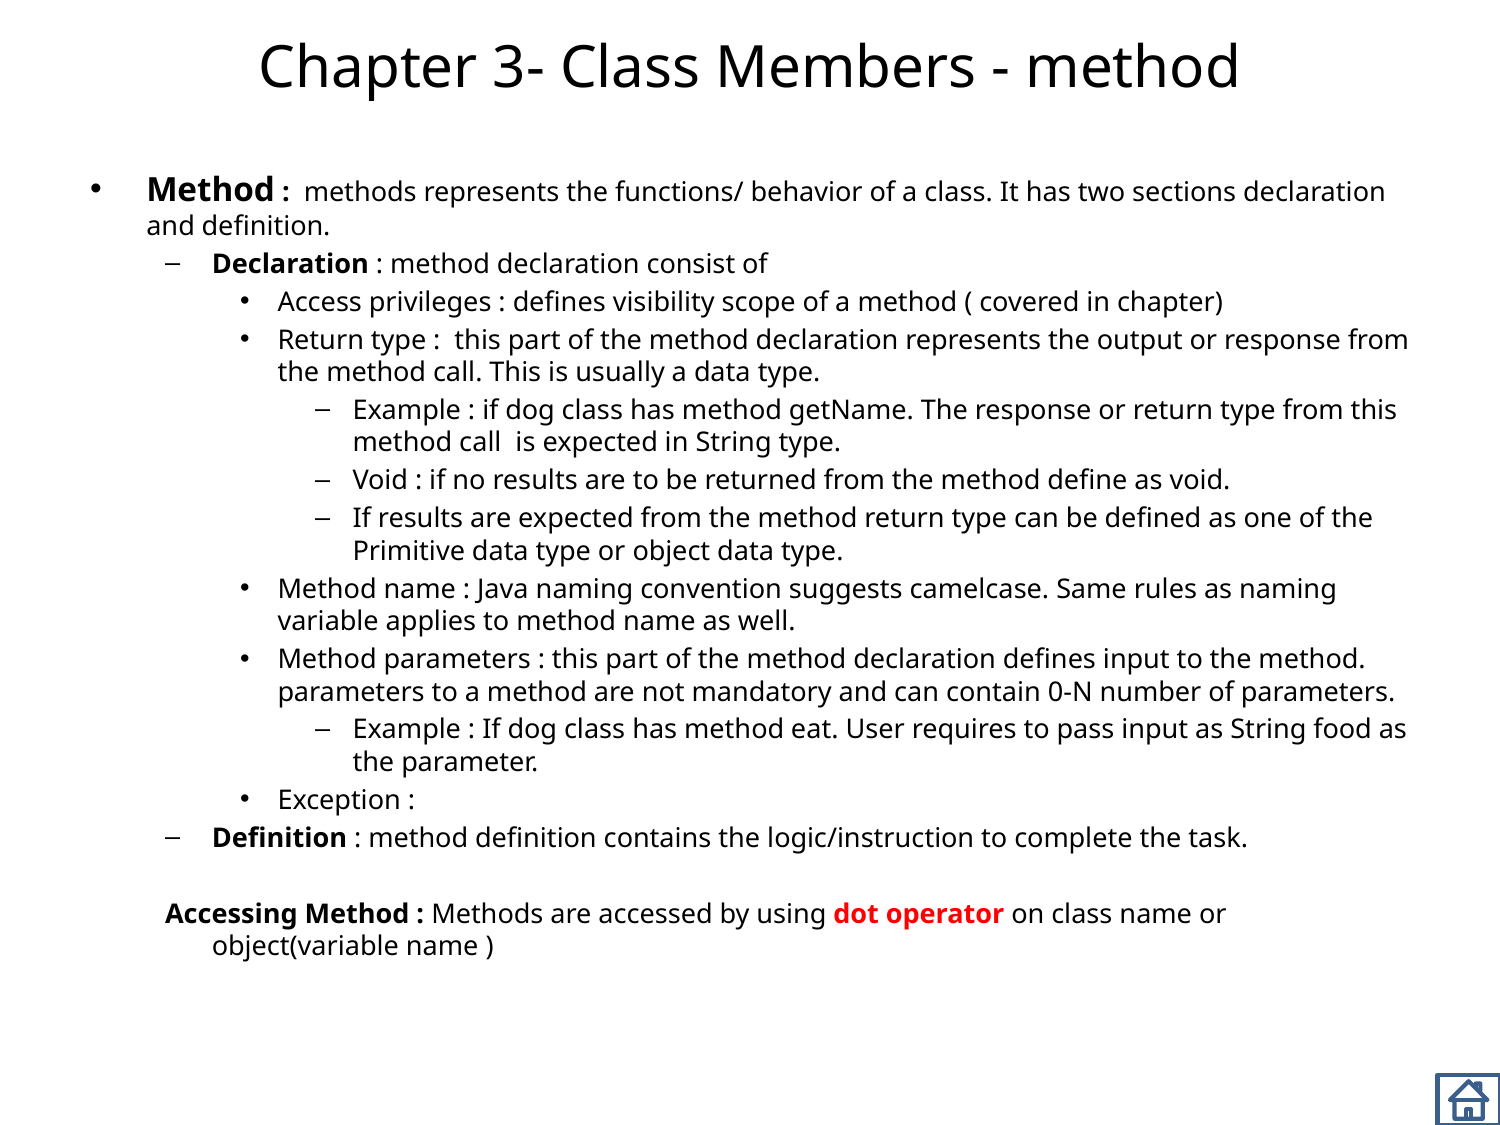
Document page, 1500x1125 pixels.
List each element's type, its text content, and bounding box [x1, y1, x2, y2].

title Chapter 3- Class Members - method [75, 5, 1425, 121]
list Method : methods represents the functions/ behavior of a class. It has two sections declaration and definition. Declaration : method declaration consist of Access privileges : defines visibility scope of a method ( covered in chapter) Return type : this part of the method declaration represents the output or response from the method call. This is usually a data type. Example : if dog class has method getName. The response or return type from this method call is expected in String type. Void : if no results are to be returned from the method define as void. If results are expected from the method return type can be defined as one of the Primitive data type or object data type. Method name : Java naming convention suggests camelcase. Same rules as naming variable applies to method name as well. Method parameters : this part of the method declaration defines input to the method. parameters to a method are not mandatory and can contain 0-N number of parameters. Example : If dog class has method eat. User requires to pass input as String food as the parameter. Exception : Definition : method definition contains the logic/instruction to complete the task. Accessing Method : Methods are accessed by using dot operator on class name or object(variable name ) [75, 121, 1425, 1113]
text_box [1435, 1073, 1500, 1125]
